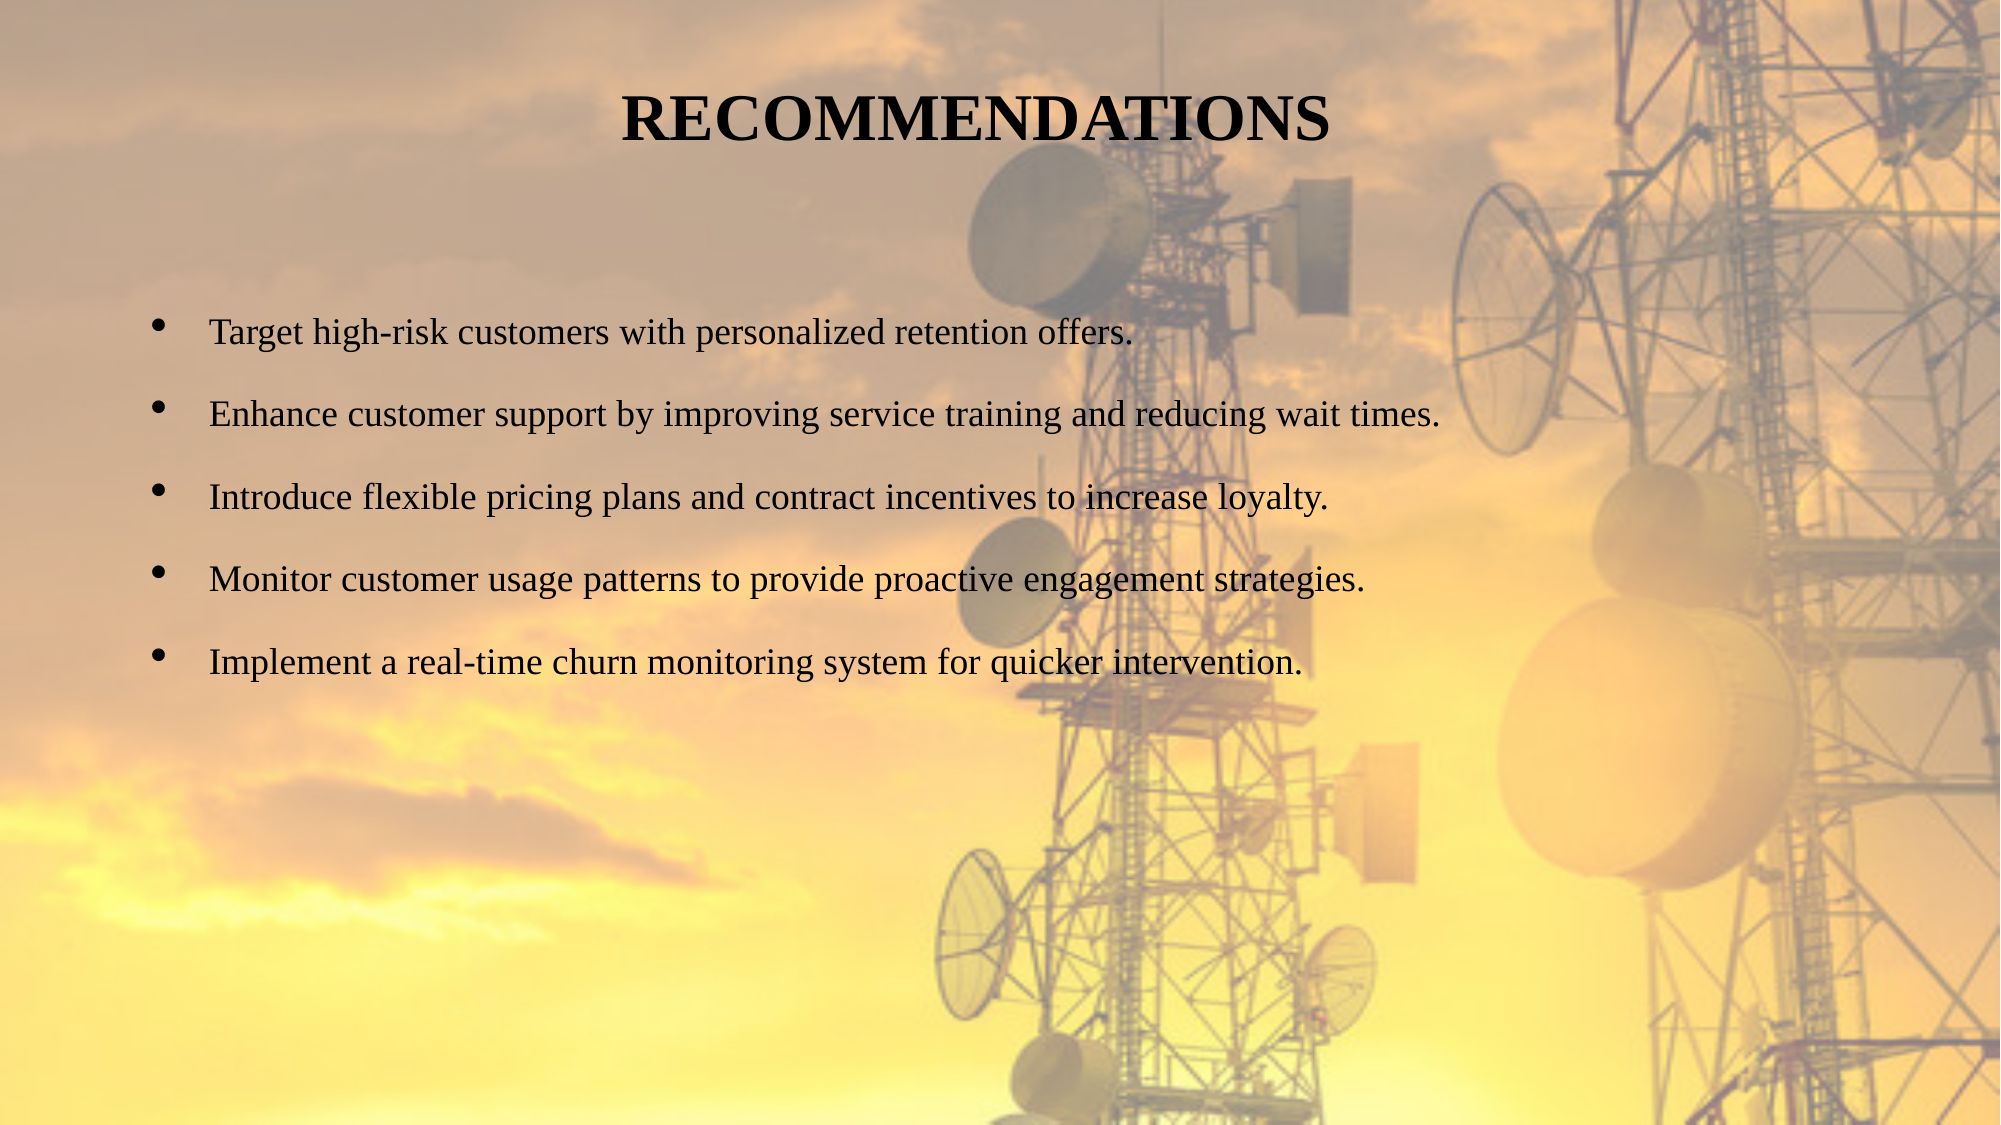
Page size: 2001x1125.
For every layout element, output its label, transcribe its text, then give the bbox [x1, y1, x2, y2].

list Target high-risk customers with personalized retention offers. Enhance customer support by improving service training and reducing wait times. Introduce flexible pricing plans and contract incentives to increase loyalty. Monitor customer usage patterns to provide proactive engagement strategies. Implement a real-time churn monitoring system for quicker intervention. [137, 299, 1863, 780]
title RECOMMENDATIONS [137, 59, 1817, 179]
